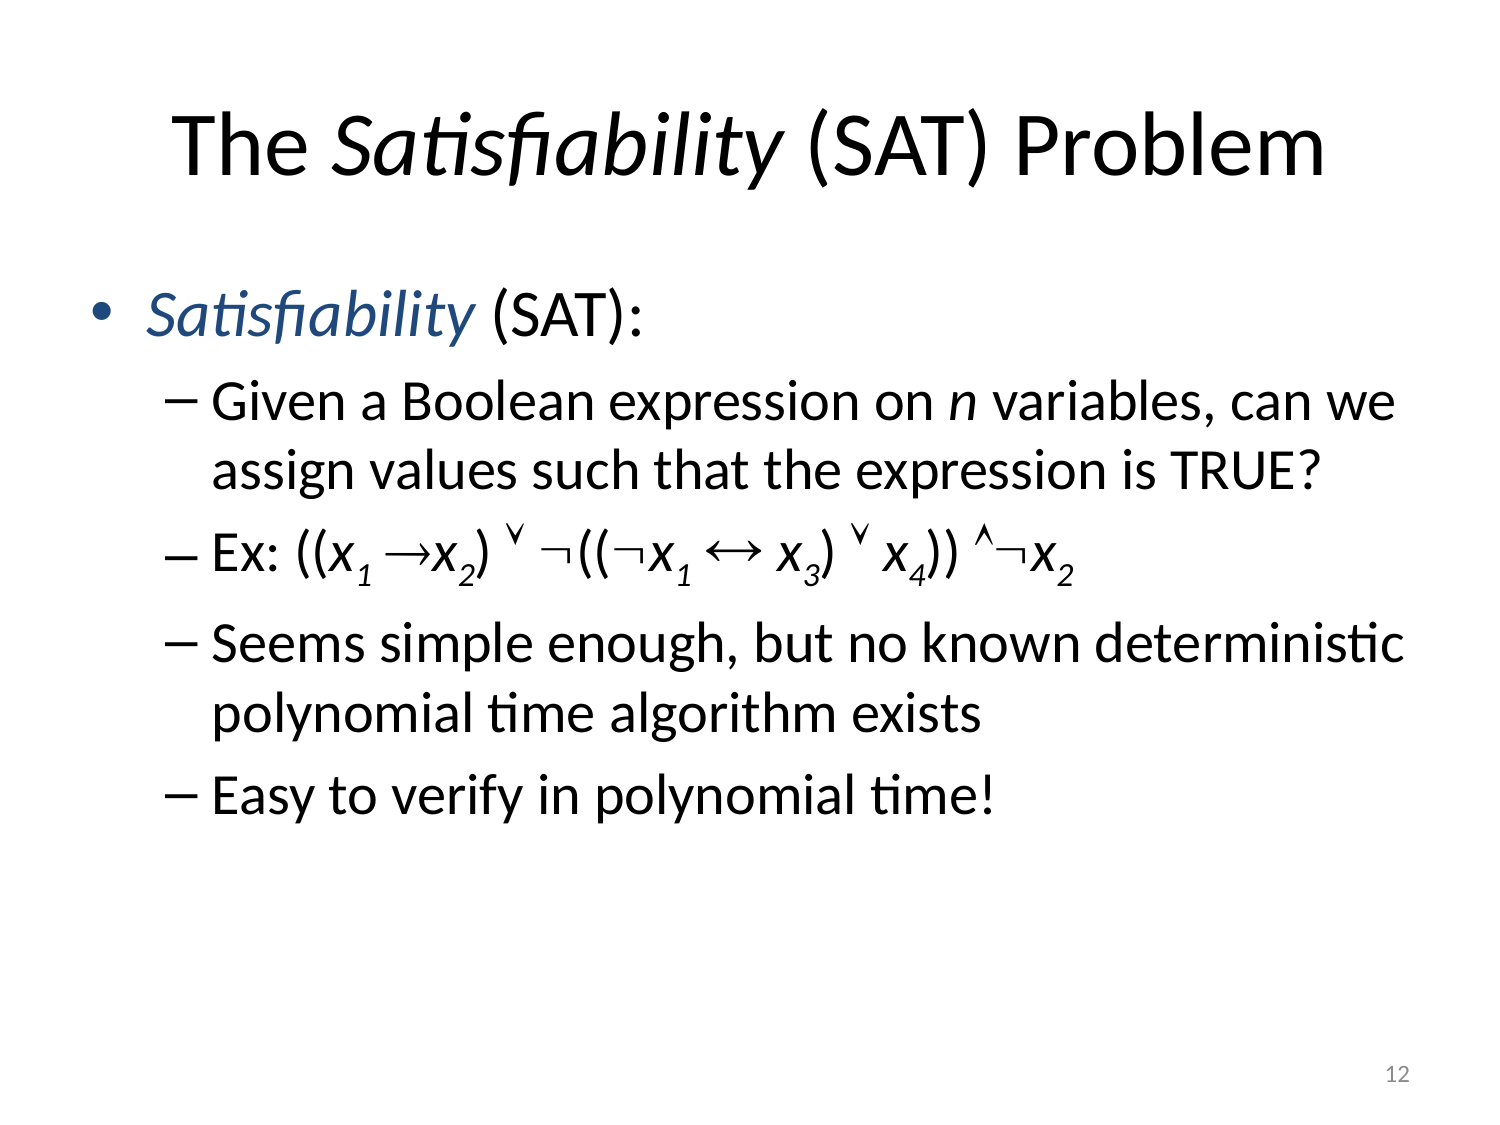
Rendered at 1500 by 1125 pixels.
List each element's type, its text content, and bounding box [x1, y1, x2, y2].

slide_number 12 [1074, 1042, 1425, 1103]
title The Satisfiability (SAT) Problem [75, 45, 1425, 233]
list Satisfiability (SAT): Given a Boolean expression on n variables, can we assign values such that the expression is TRUE? Ex: ((x1 x2)  ((x1  x3)  x4)) x2 Seems simple enough, but no known deterministic polynomial time algorithm exists Easy to verify in polynomial time! [75, 262, 1425, 1005]
